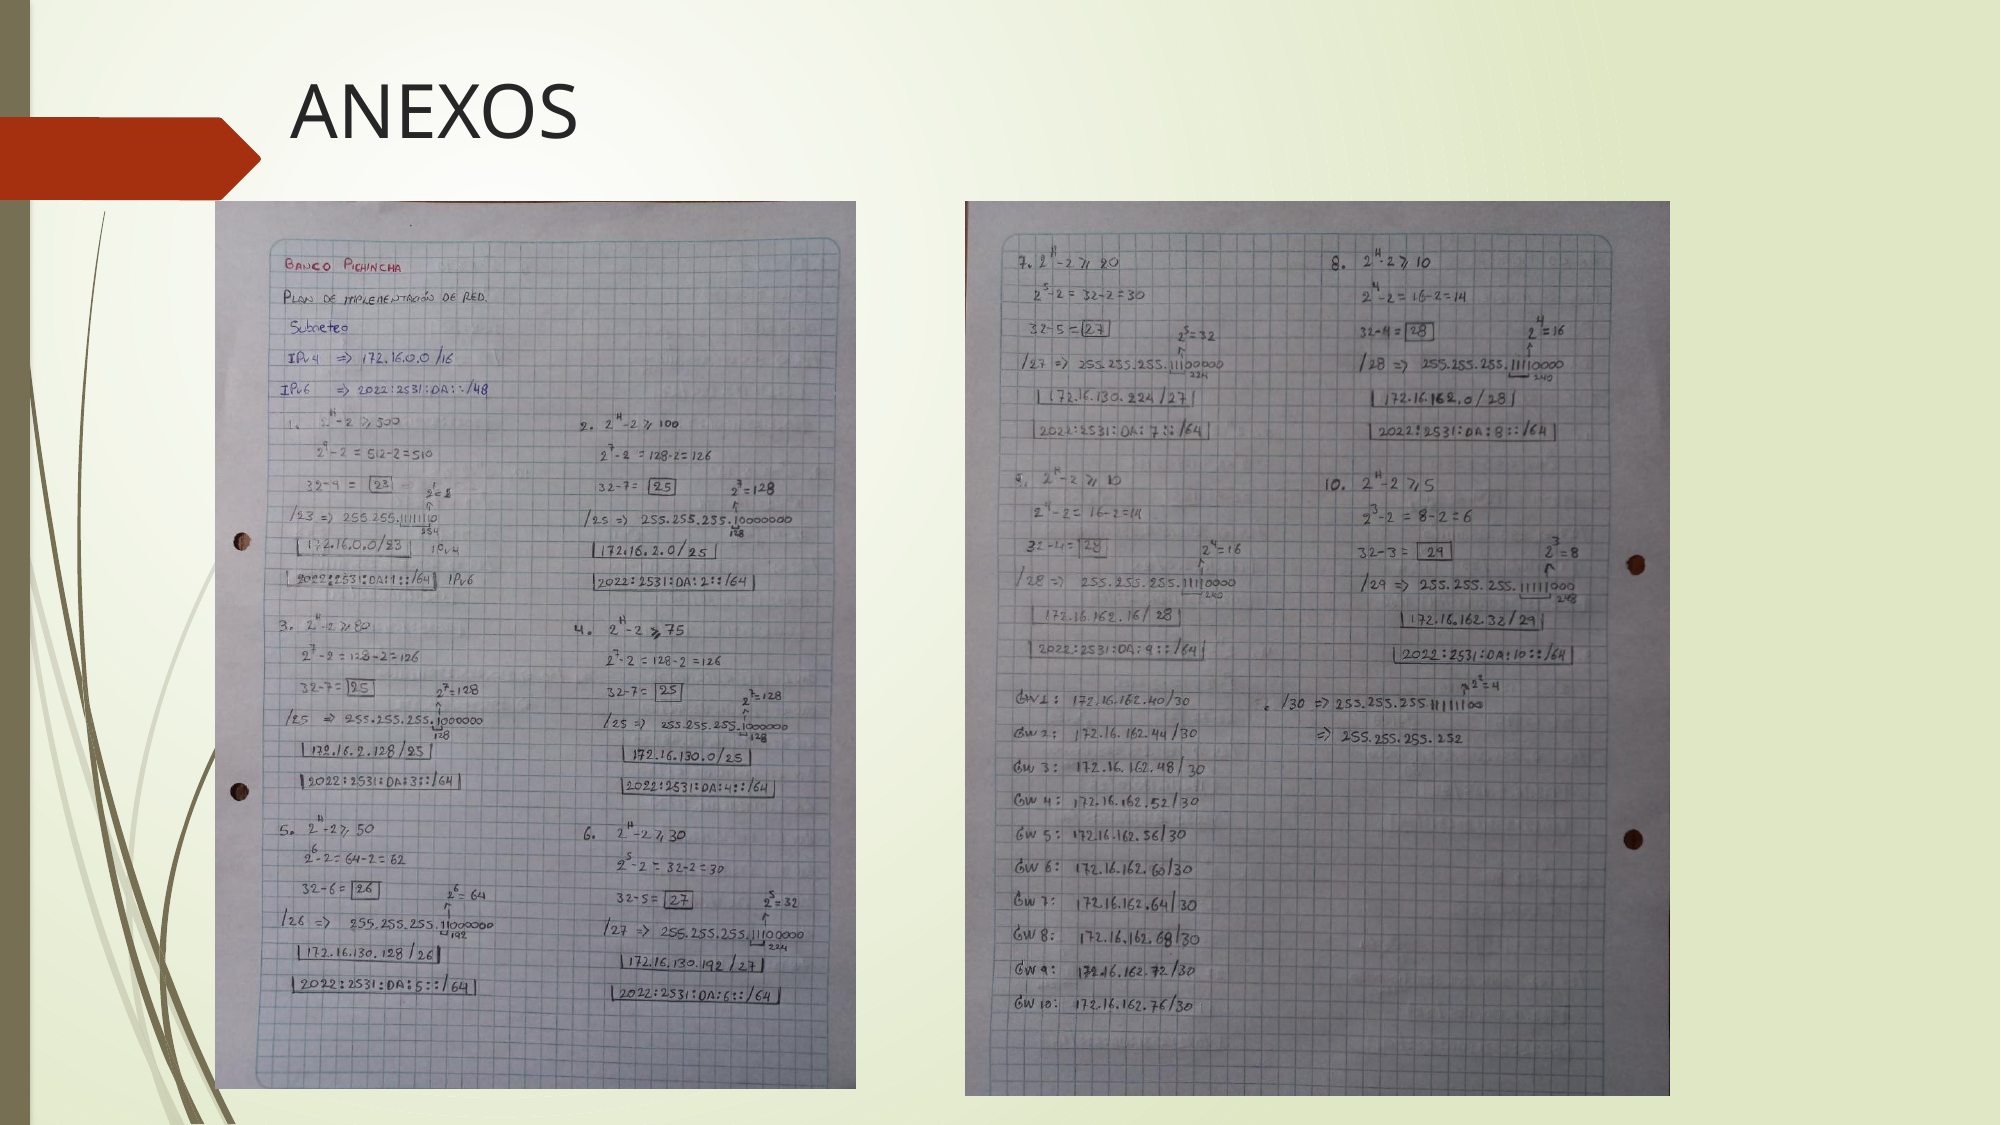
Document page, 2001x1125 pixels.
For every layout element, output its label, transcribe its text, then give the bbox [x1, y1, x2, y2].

picture [214, 201, 857, 1089]
picture [964, 201, 1671, 1096]
title ANEXOS [275, 56, 856, 186]
